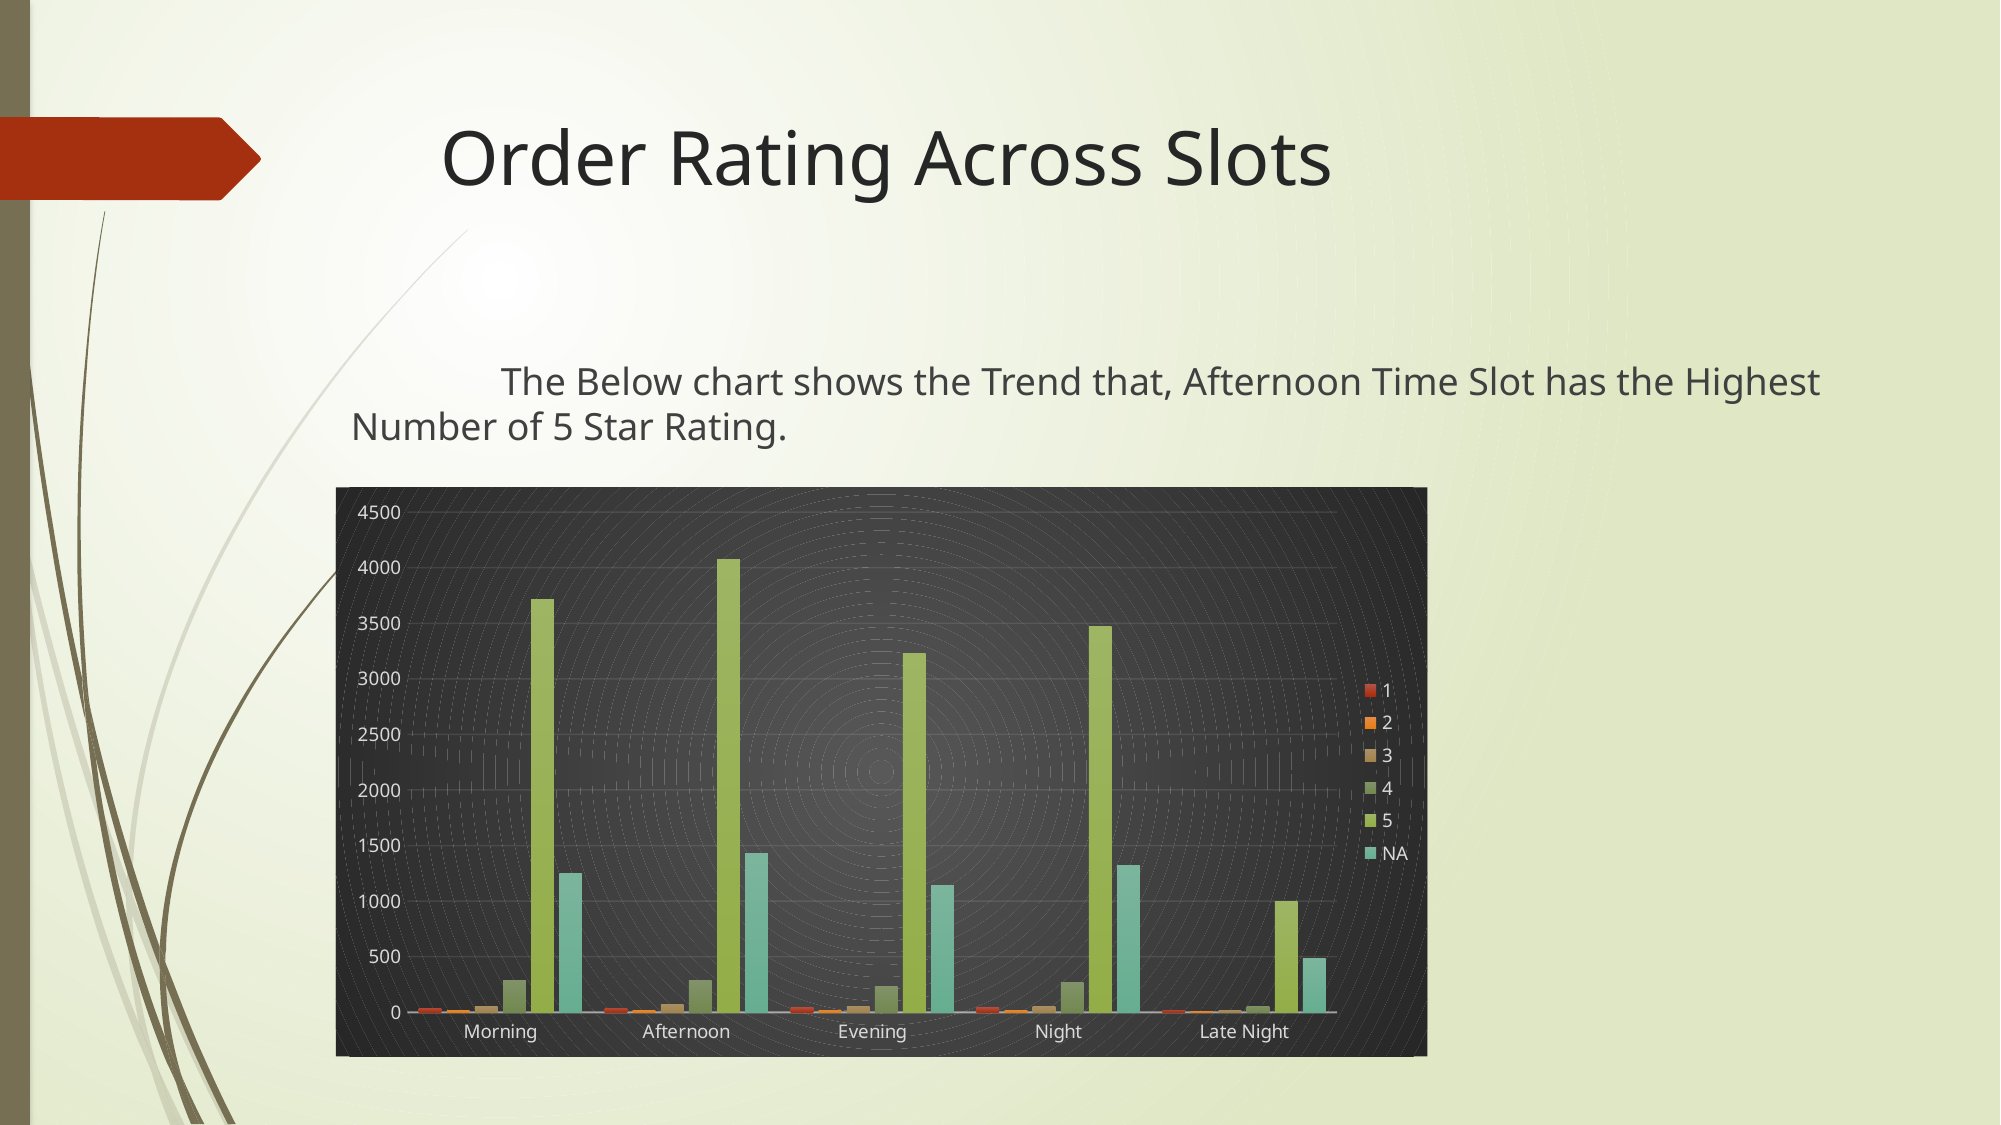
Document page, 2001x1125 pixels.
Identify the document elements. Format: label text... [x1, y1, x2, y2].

list The Below chart shows the Trend that, Afternoon Time Slot has the Highest Number of 5 Star Rating. [335, 350, 1888, 970]
title Order Rating Across Slots [425, 102, 1888, 313]
chart [335, 487, 1428, 1057]
